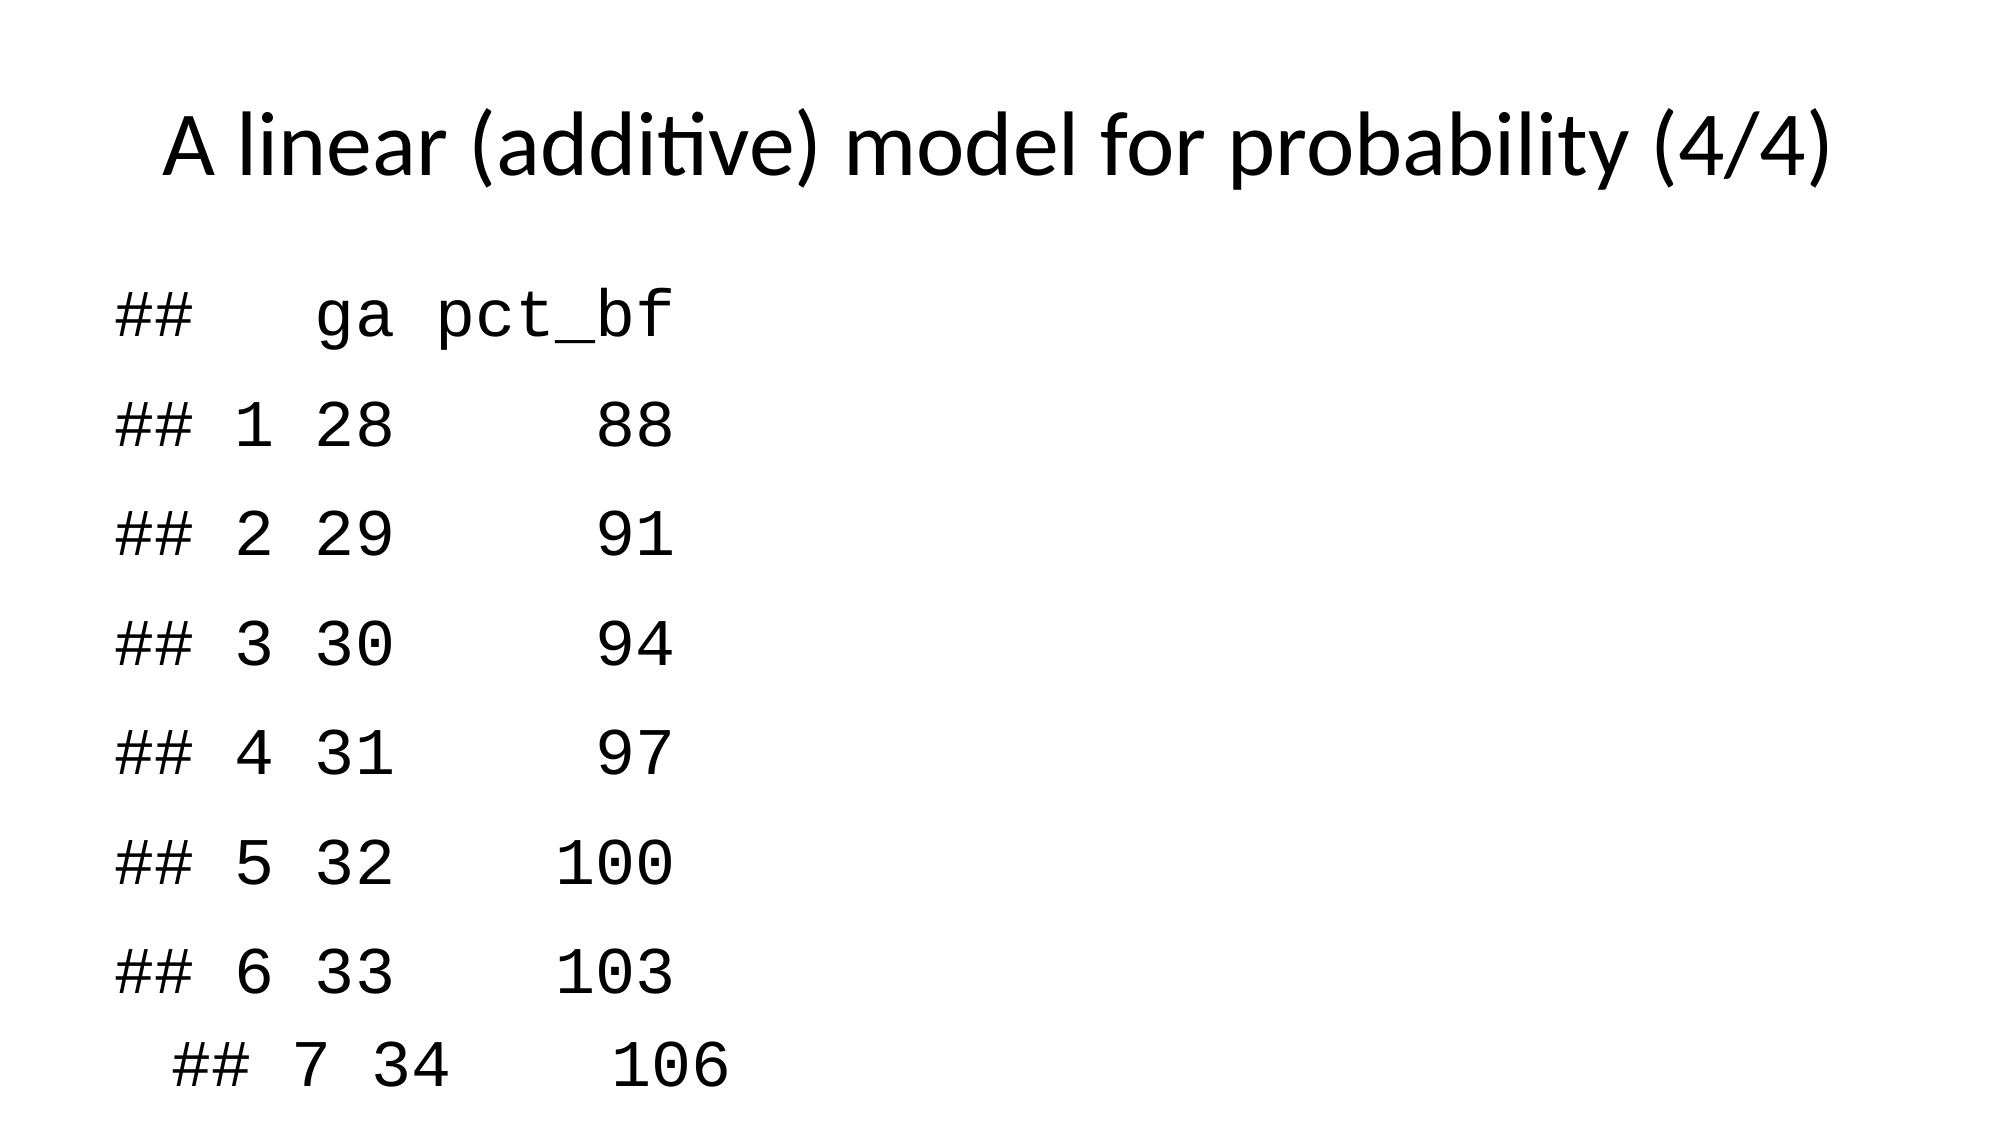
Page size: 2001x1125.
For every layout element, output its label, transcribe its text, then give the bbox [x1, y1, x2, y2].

title A linear (additive) model for probability (4/4) [99, 45, 1900, 233]
list ## ga pct_bf ## 1 28 88 ## 2 29 91 ## 3 30 94 ## 4 31 97 ## 5 32 100 ## 6 33 103 ## 7 34 106 [99, 262, 1900, 1005]
